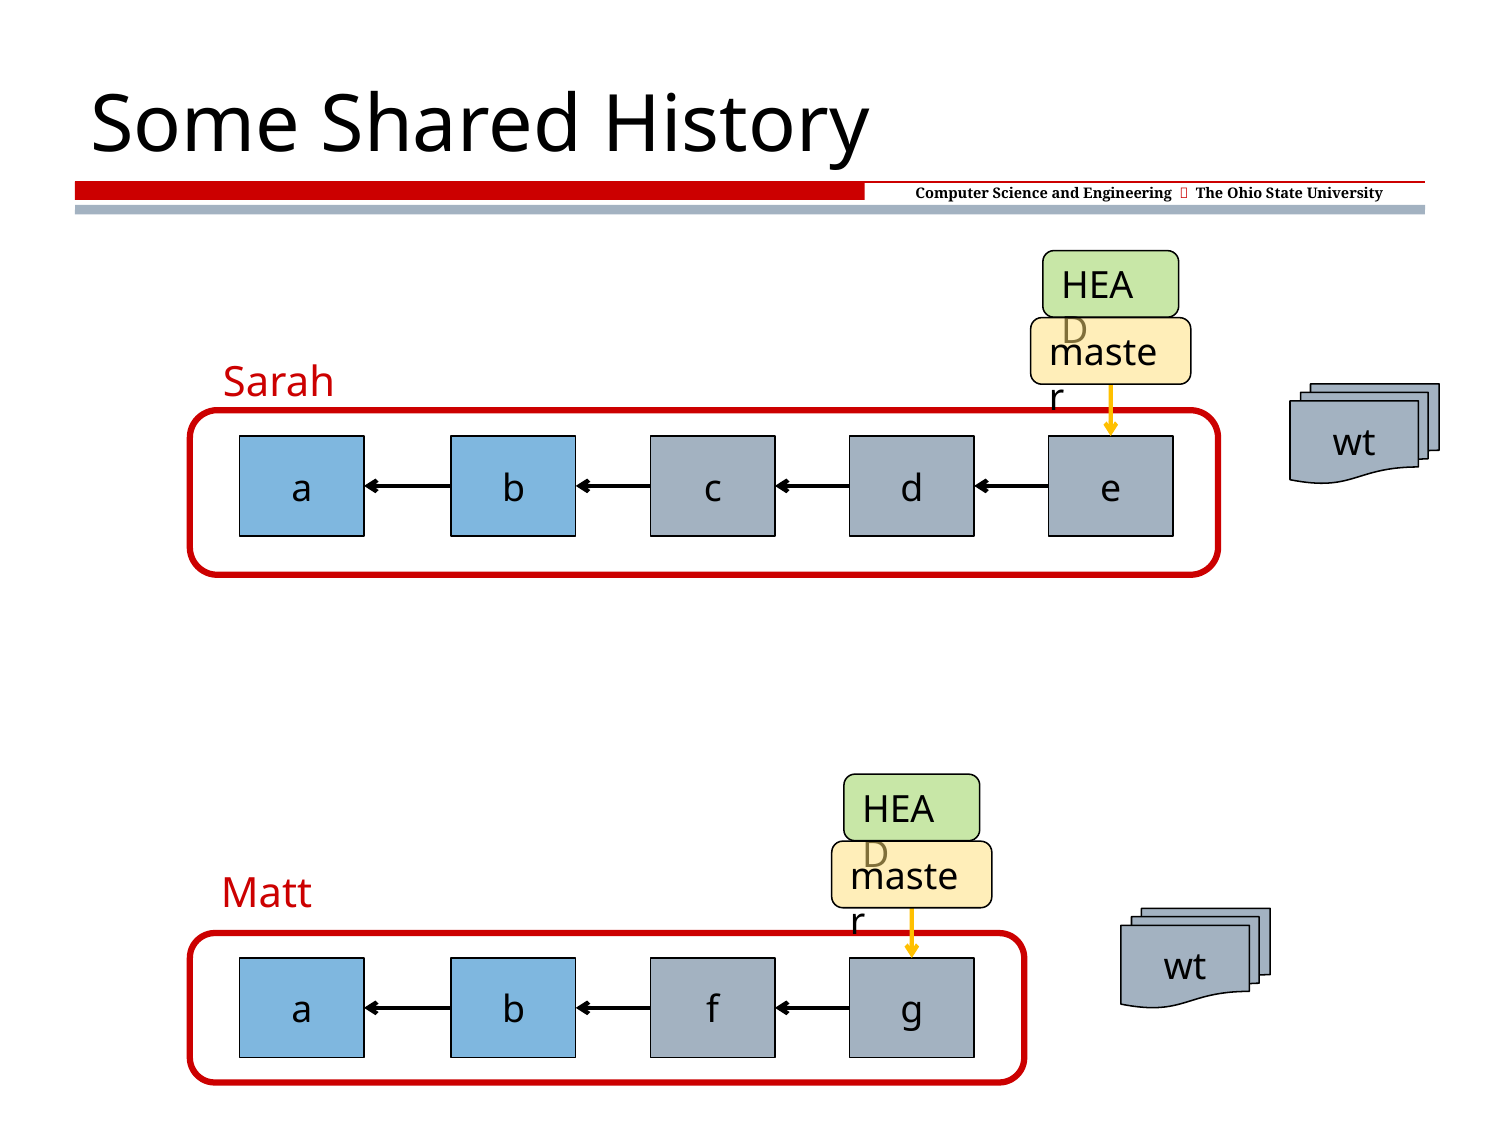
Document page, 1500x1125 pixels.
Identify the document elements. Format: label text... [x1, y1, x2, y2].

text_box wt [1120, 908, 1271, 1008]
text_box HEAD [1042, 250, 1179, 317]
text_box [189, 410, 1219, 575]
text_box Sarah [208, 347, 351, 413]
text_box [189, 933, 1025, 1083]
text_box g [849, 957, 975, 1058]
text_box HEAD [843, 774, 980, 841]
title Some Shared History [75, 37, 1425, 175]
text_box master [831, 841, 992, 908]
text_box Matt [206, 857, 327, 923]
text_box wt [1290, 383, 1440, 484]
text_box master [1030, 317, 1191, 385]
text_box e [1048, 436, 1174, 536]
